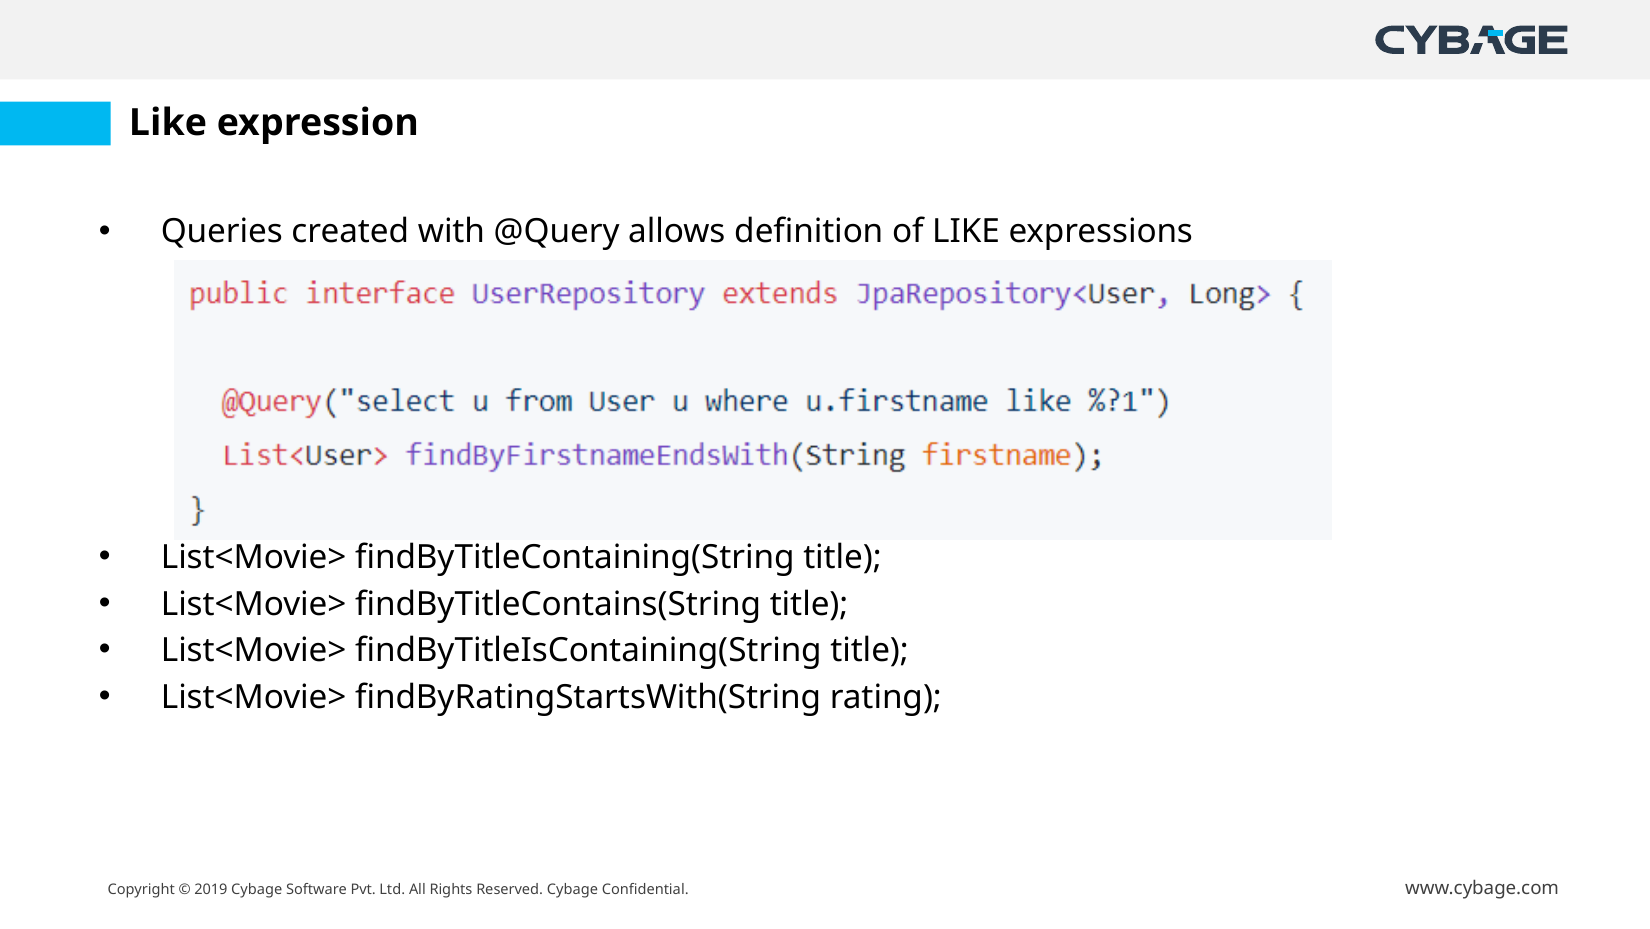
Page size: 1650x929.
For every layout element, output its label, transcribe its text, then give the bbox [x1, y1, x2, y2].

picture [174, 260, 1333, 540]
list Queries created with @Query allows definition of LIKE expressions List<Movie> findByTitleContaining(String title); List<Movie> findByTitleContains(String title); List<Movie> findByTitleIsContaining(String title); List<Movie> findByRatingStartsWith(String rating); [82, 201, 1568, 815]
title Like expression [112, 89, 1598, 171]
